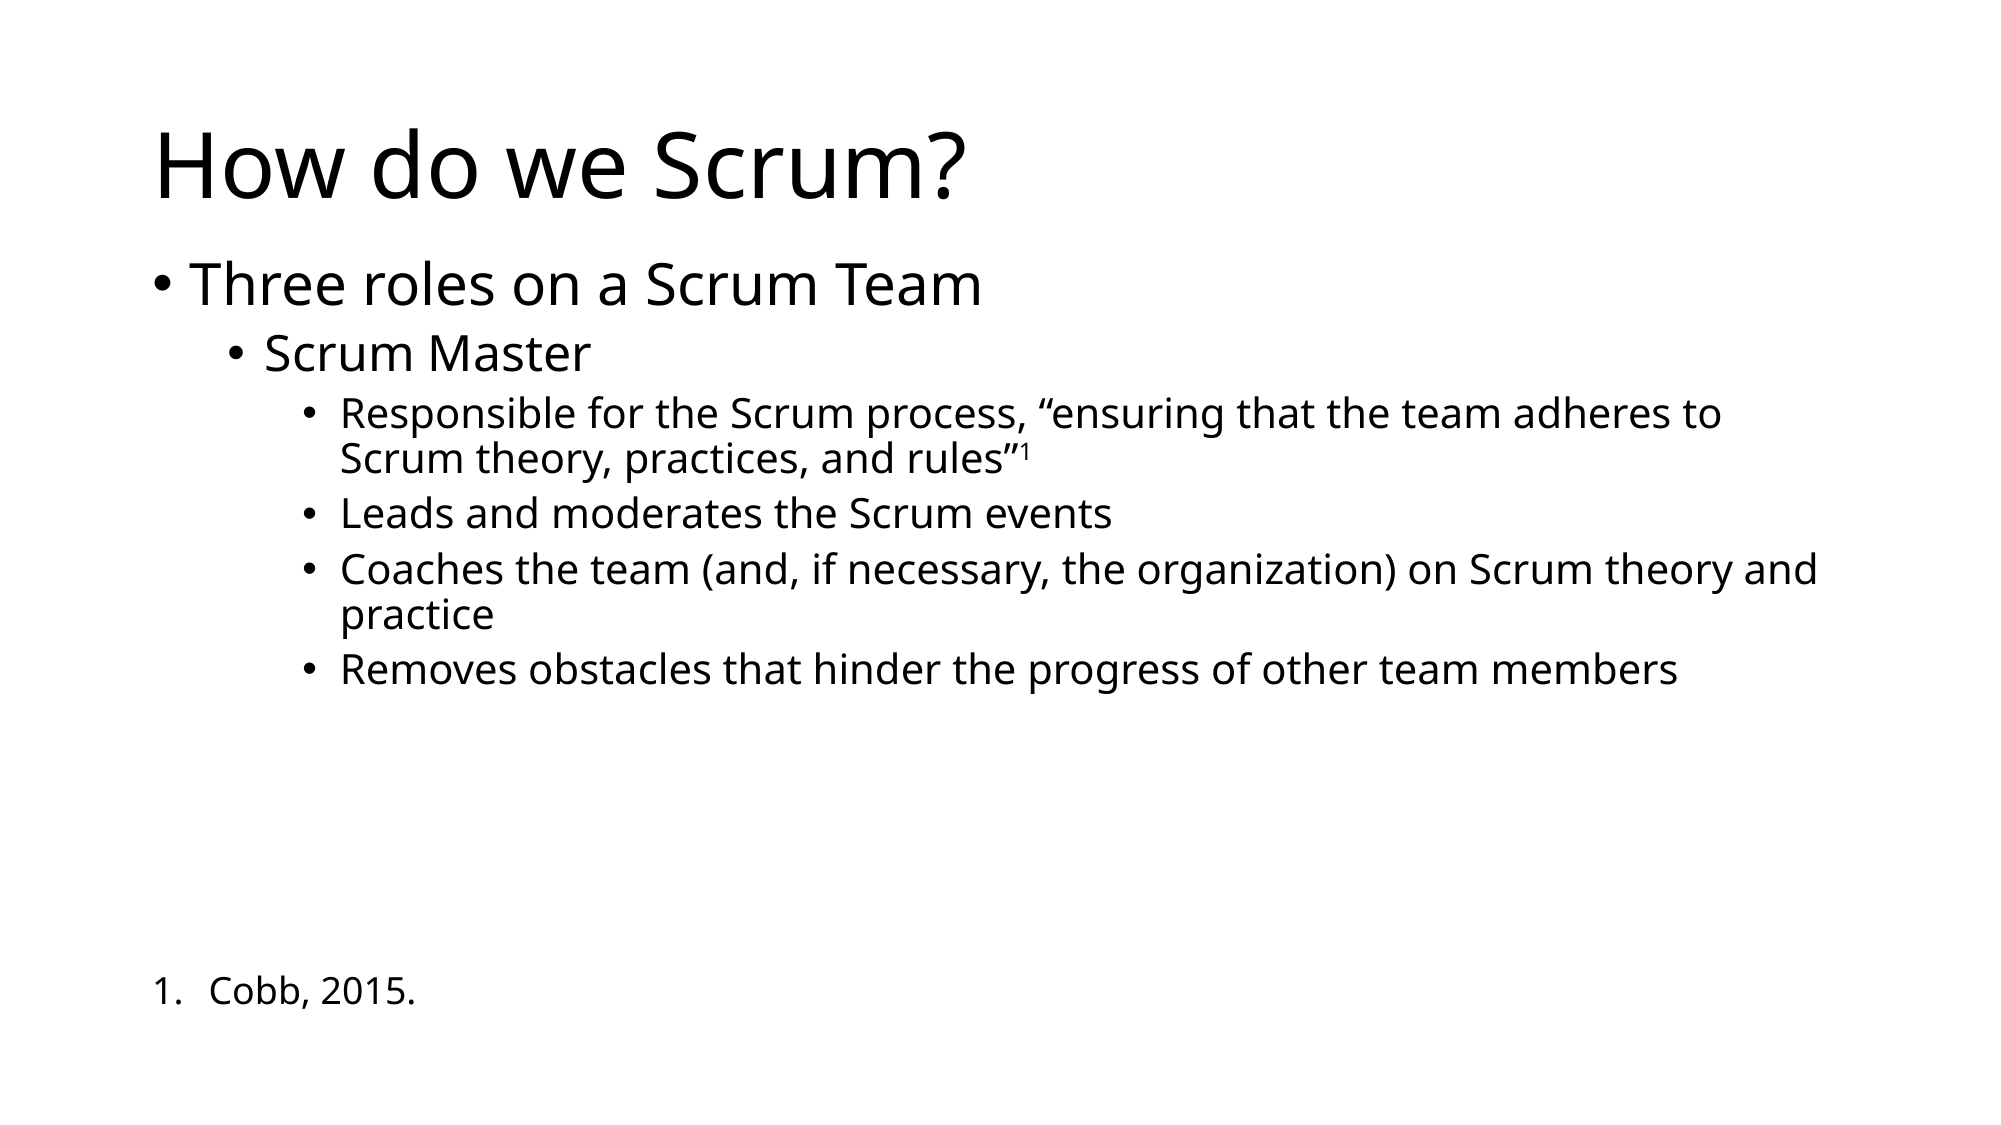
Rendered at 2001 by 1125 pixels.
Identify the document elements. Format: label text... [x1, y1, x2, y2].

list Three roles on a Scrum Team Scrum Master Responsible for the Scrum process, “ensuring that the team adheres to Scrum theory, practices, and rules”1 Leads and moderates the Scrum events Coaches the team (and, if necessary, the organization) on Scrum theory and practice Removes obstacles that hinder the progress of other team members [137, 247, 1863, 878]
text_box Cobb, 2015. [137, 959, 1818, 1020]
title How do we Scrum? [137, 59, 1863, 247]
